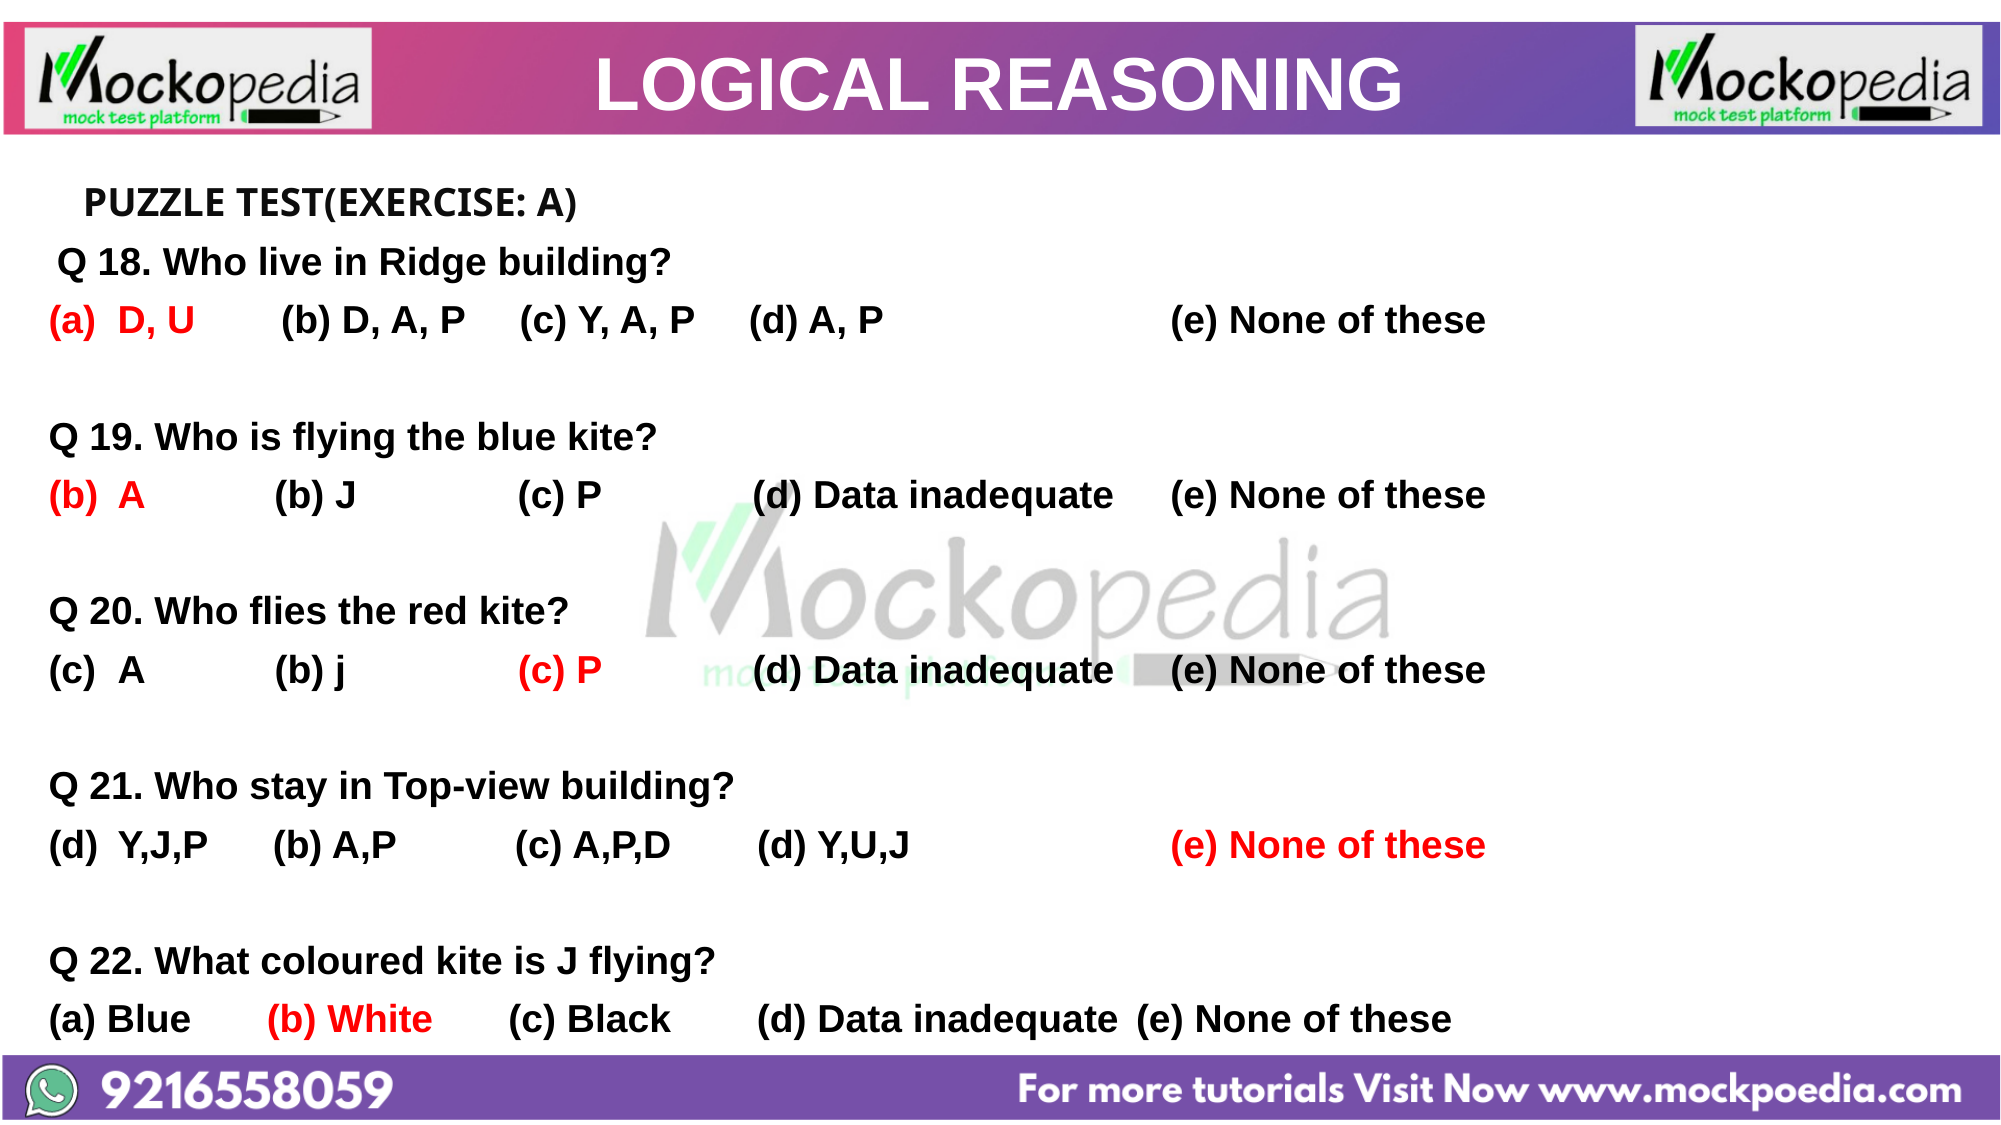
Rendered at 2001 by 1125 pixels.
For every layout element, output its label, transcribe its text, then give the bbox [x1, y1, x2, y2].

title LOGICAL REASONING [41, 31, 1959, 142]
picture [0, 0, 2001, 1125]
list PUZZLE TEST(EXERCISE: A) Q 18. Who live in Ridge building? D, U (b) D, A, P (c) Y, A, P (d) A, P (e) None of these Q 19. Who is flying the blue kite? A (b) J (c) P (d) Data inadequate (e) None of these Q 20. Who flies the red kite? A (b) j (c) P (d) Data inadequate (e) None of these Q 21. Who stay in Top-view building? Y,J,P (b) A,P (c) A,P,D (d) Y,U,J (e) None of these Q 22. What coloured kite is J flying? (a) Blue (b) White (c) Black (d) Data inadequate (e) None of these [33, 175, 1959, 1053]
